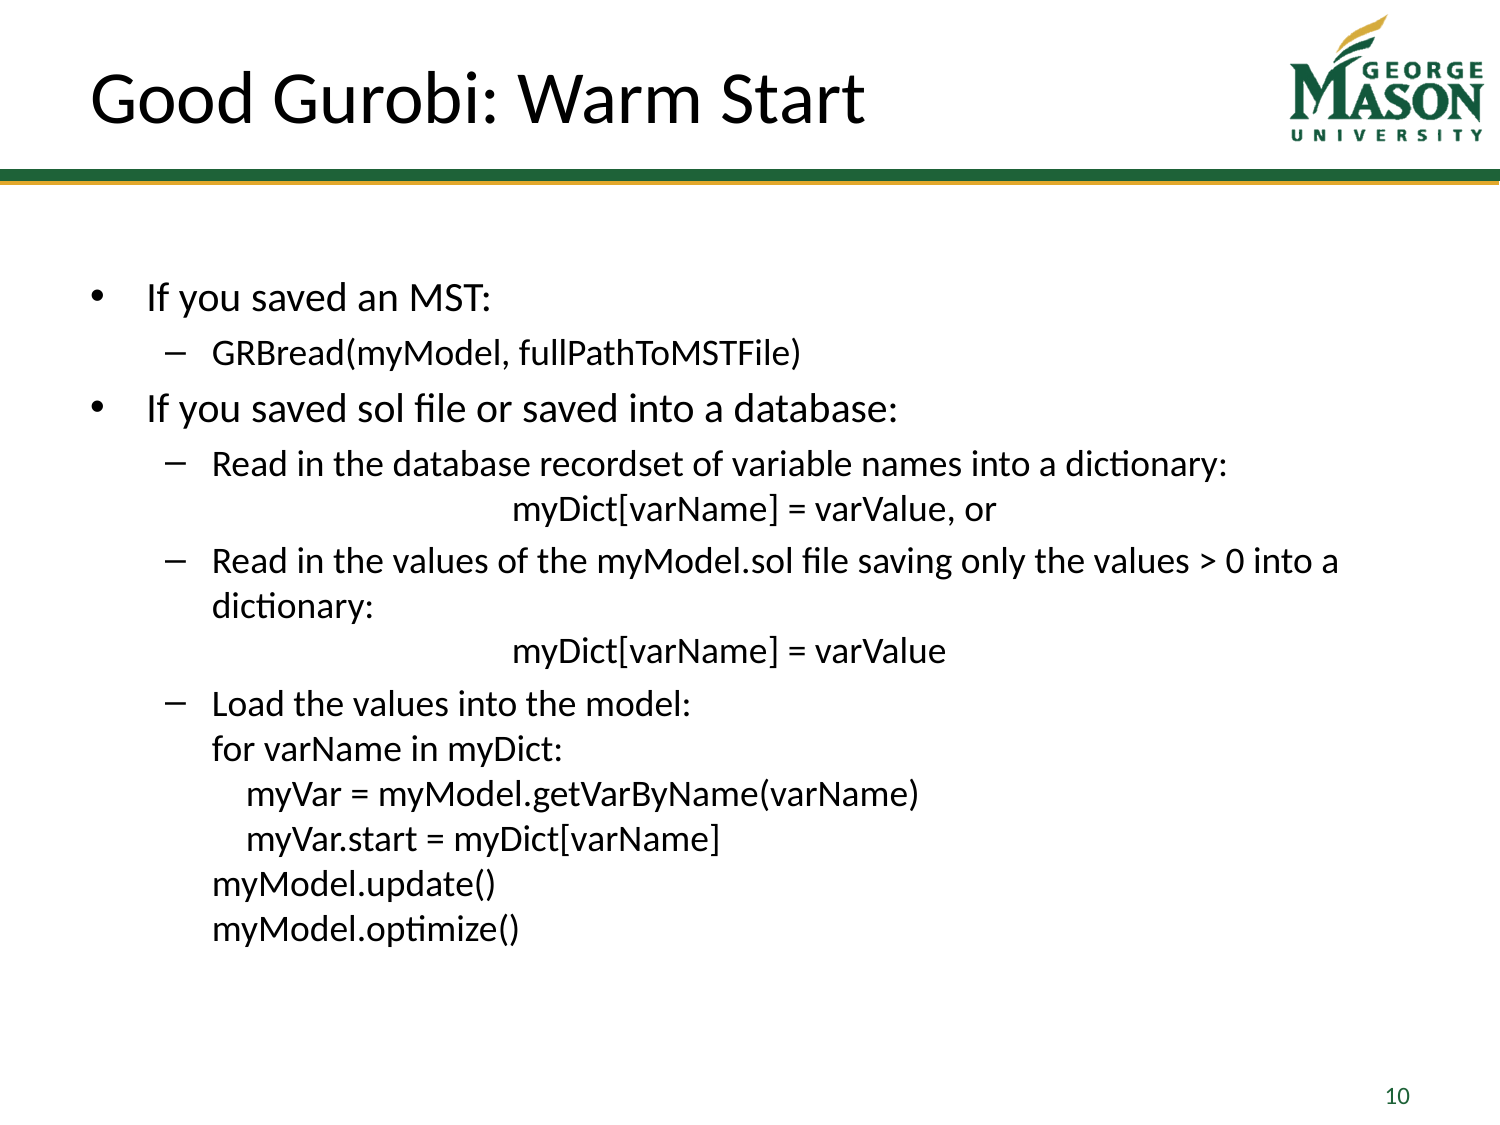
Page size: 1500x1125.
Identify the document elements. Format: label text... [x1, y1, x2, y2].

list If you saved an MST: GRBread(myModel, fullPathToMSTFile) If you saved sol file or saved into a database: Read in the database recordset of variable names into a dictionary: myDict[varName] = varValue, or Read in the values of the myModel.sol file saving only the values > 0 into a dictionary: myDict[varName] = varValue Load the values into the model: for varName in myDict: myVar = myModel.getVarByName(varName) myVar.start = myDict[varName] myModel.update() myModel.optimize() [75, 262, 1425, 1005]
title Good Gurobi: Warm Start [75, 0, 1425, 188]
slide_number 10 [1074, 1065, 1425, 1125]
picture [1425, 32, 1489, 158]
